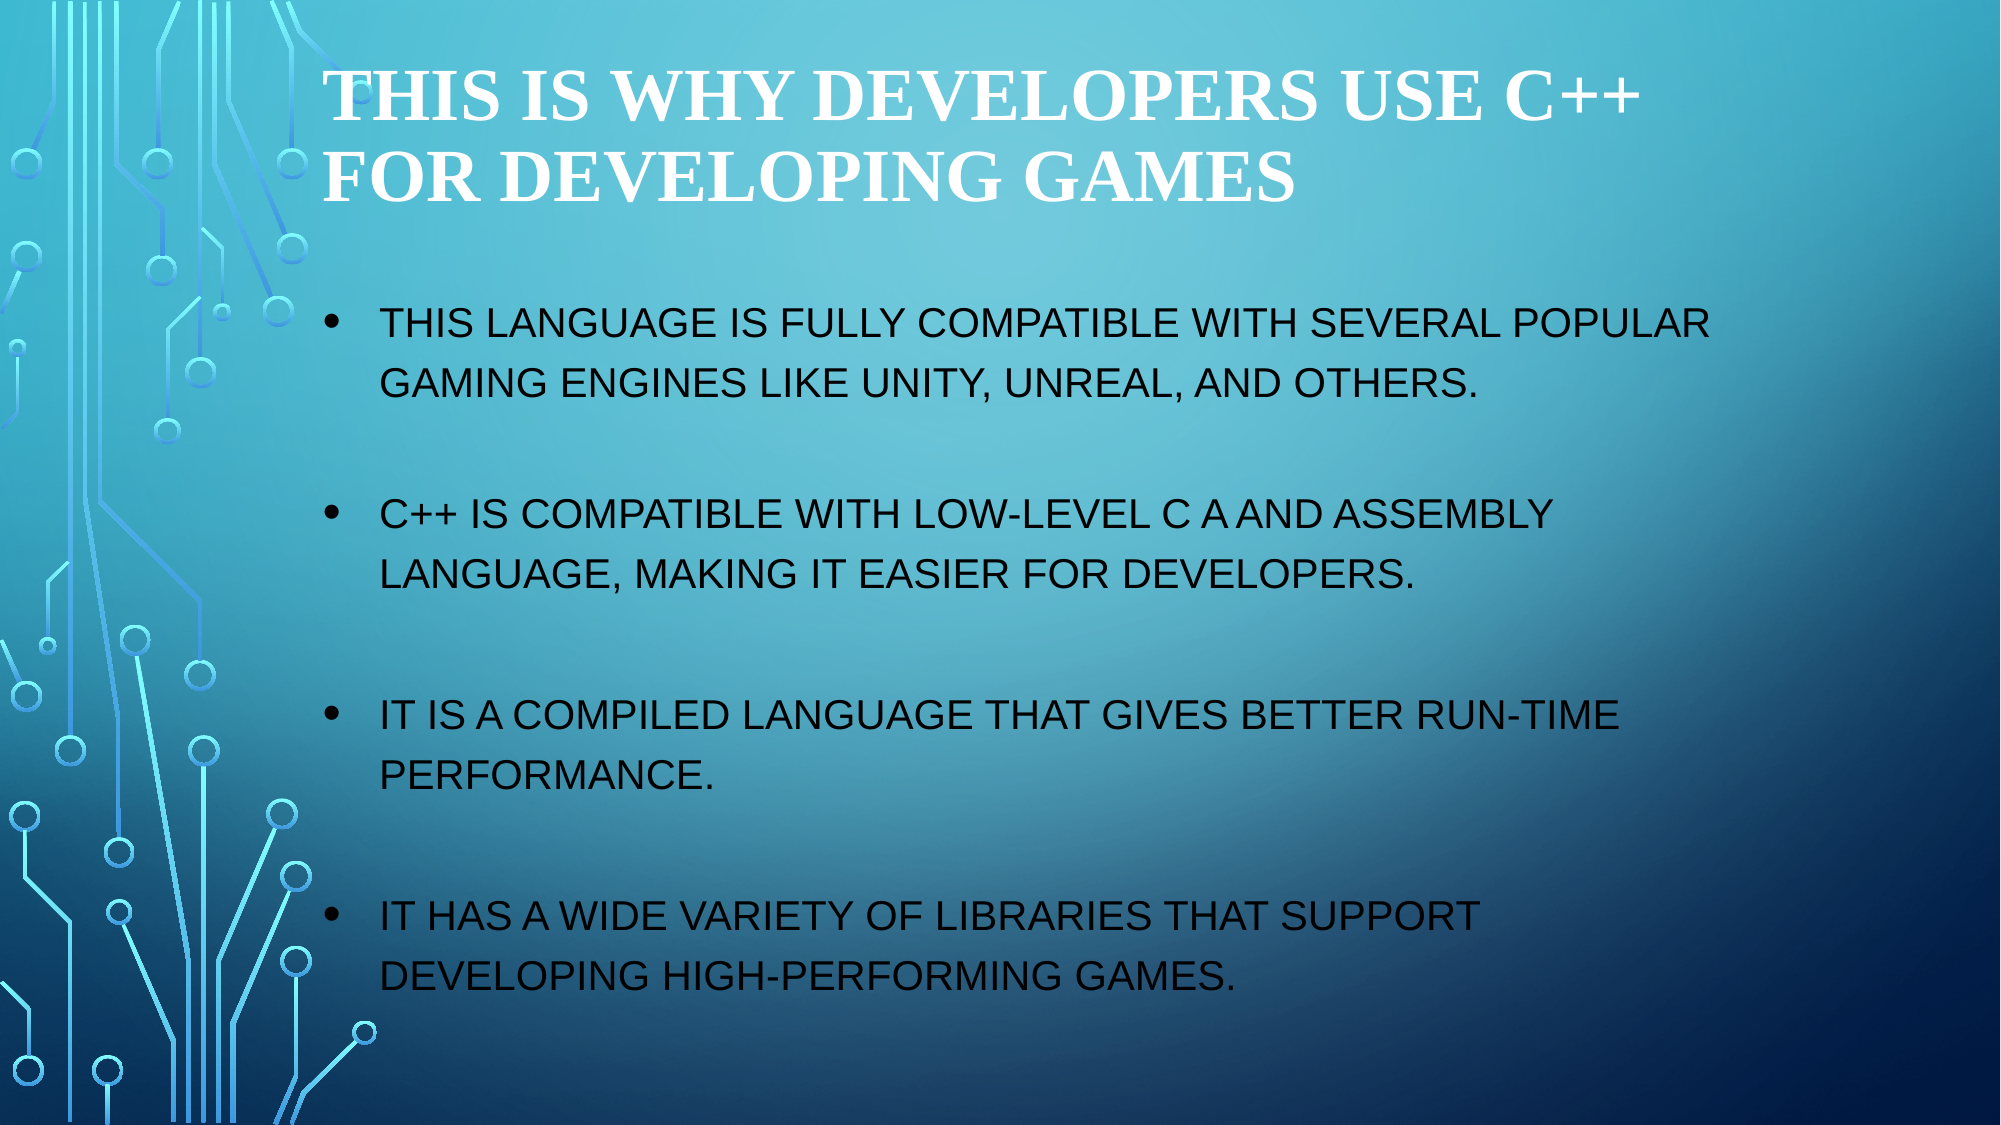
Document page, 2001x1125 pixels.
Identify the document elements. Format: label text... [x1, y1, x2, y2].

subtitle This language is fully compatible with several popular gaming engines like unity, unreal, and others. C++ is compatible with low-level C a and assembly language, making it easier for developers. It is a compiled language that gives better run-time performance. It has a wide variety of libraries that support developing high-performing games. [307, 277, 1750, 1072]
title This is why developers use C++ for developing games [307, 52, 1750, 225]
